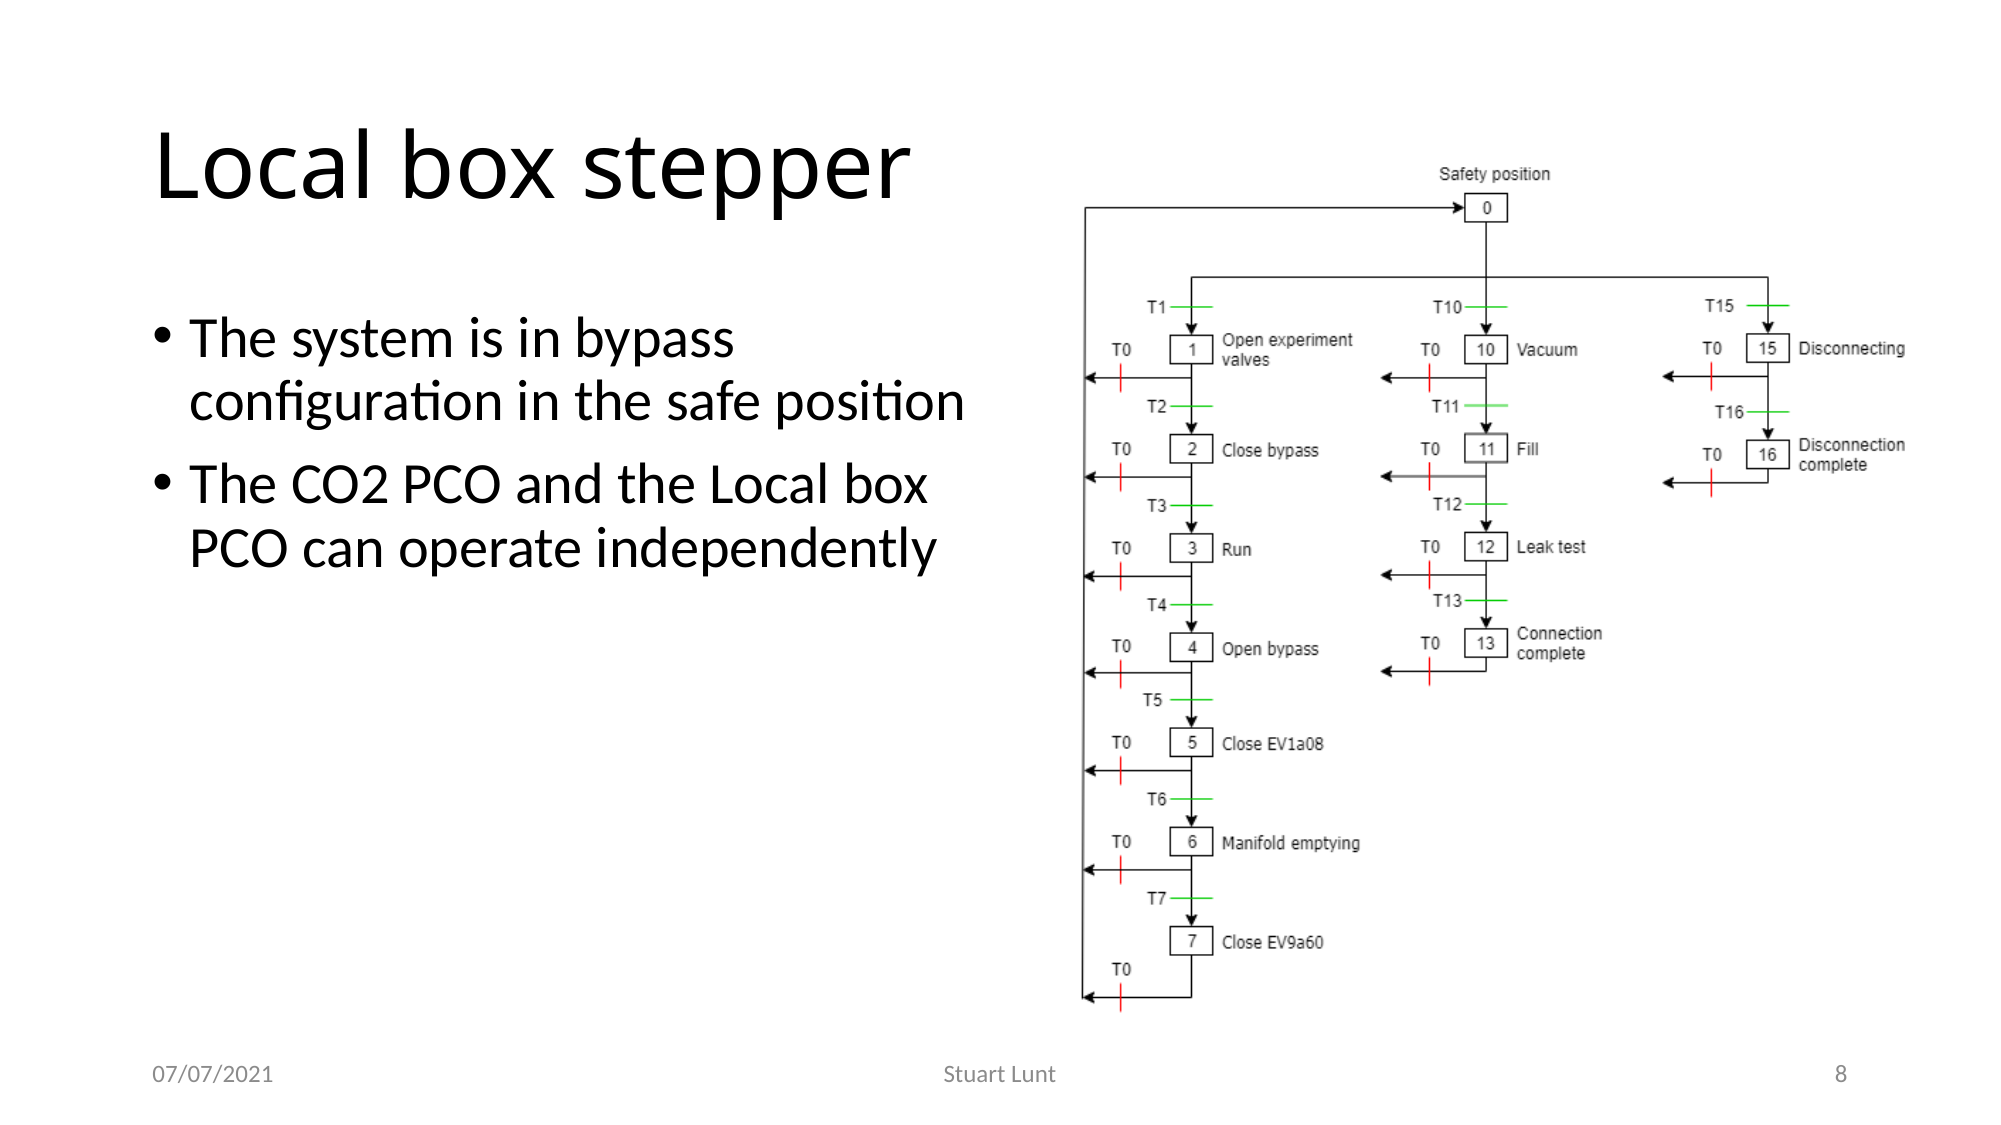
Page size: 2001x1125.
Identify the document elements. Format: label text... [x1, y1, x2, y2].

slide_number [137, 1042, 588, 1103]
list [1072, 159, 1946, 1014]
footer Stuart Lunt [662, 1042, 1338, 1103]
list The system is in bypass configuration in the safe position The CO2 PCO and the Local box PCO can operate independently [137, 299, 988, 1014]
title Local box stepper [137, 59, 1863, 278]
slide_number 8 [1412, 1042, 1863, 1103]
